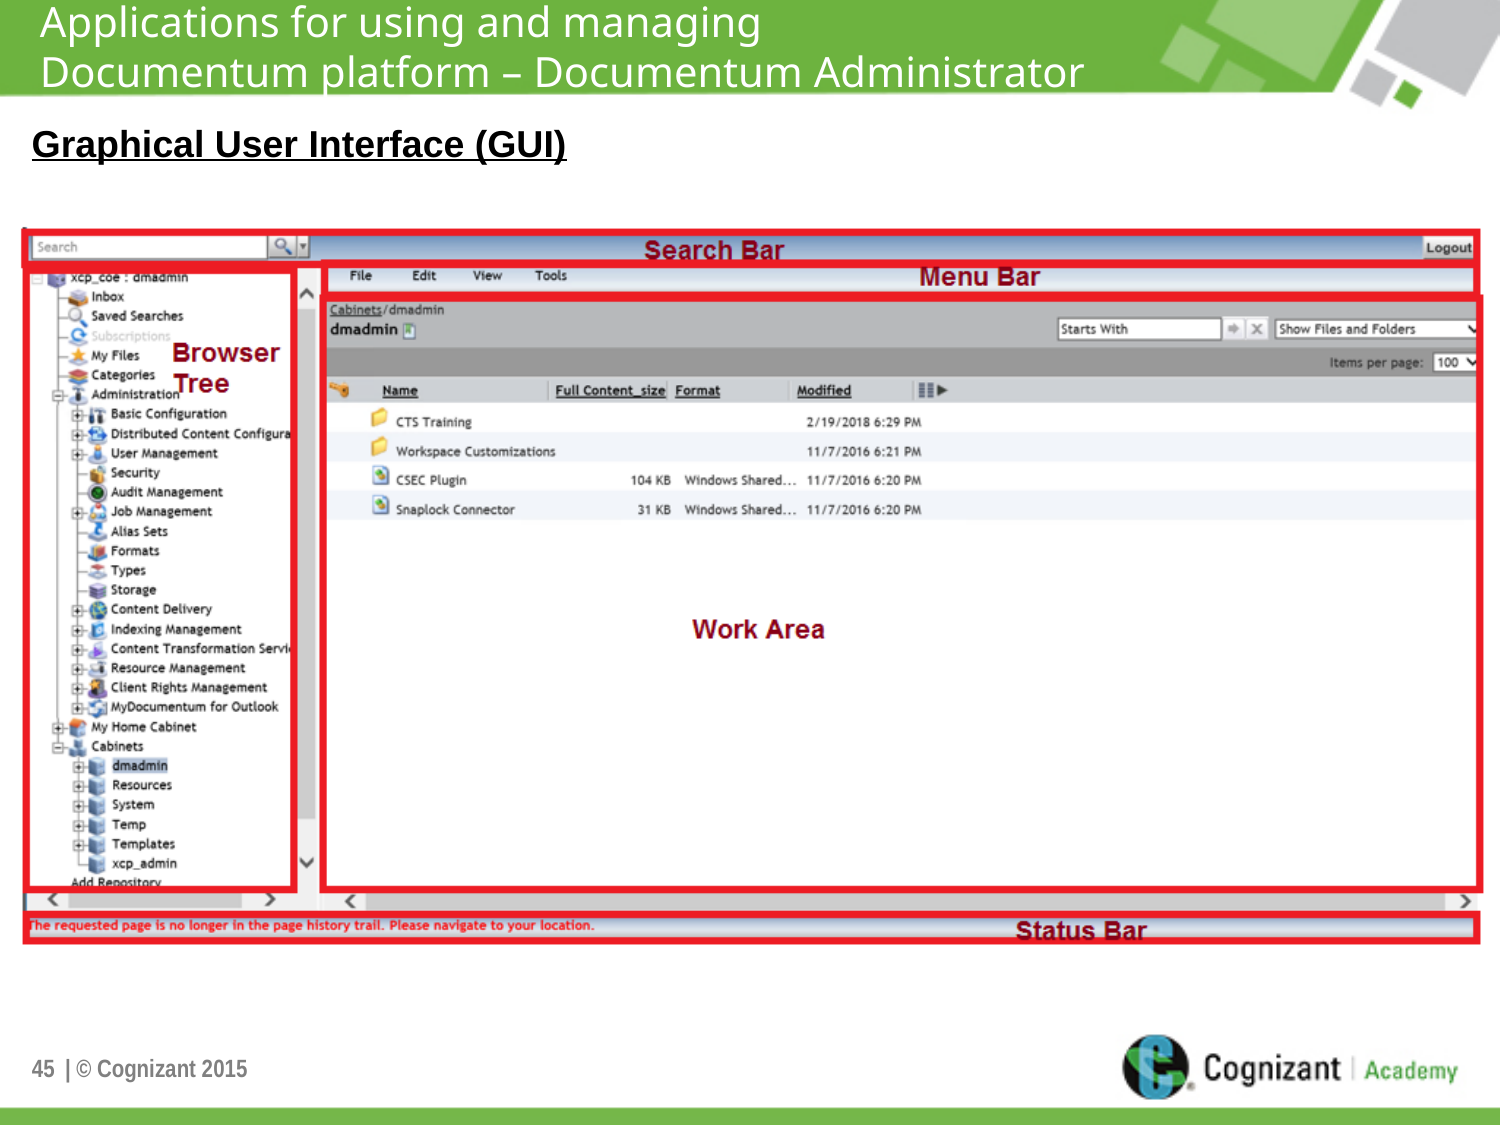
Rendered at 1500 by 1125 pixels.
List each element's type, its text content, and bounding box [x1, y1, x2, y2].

slide_number 45 [16, 1037, 88, 1098]
footer | © Cognizant 2015 [88, 1037, 275, 1098]
title Applications for using and managing Documentum platform – Documentum Administrator [24, 3, 1200, 88]
text_box Graphical User Interface (GUI) [16, 112, 1488, 223]
picture [0, 0, 1500, 1125]
